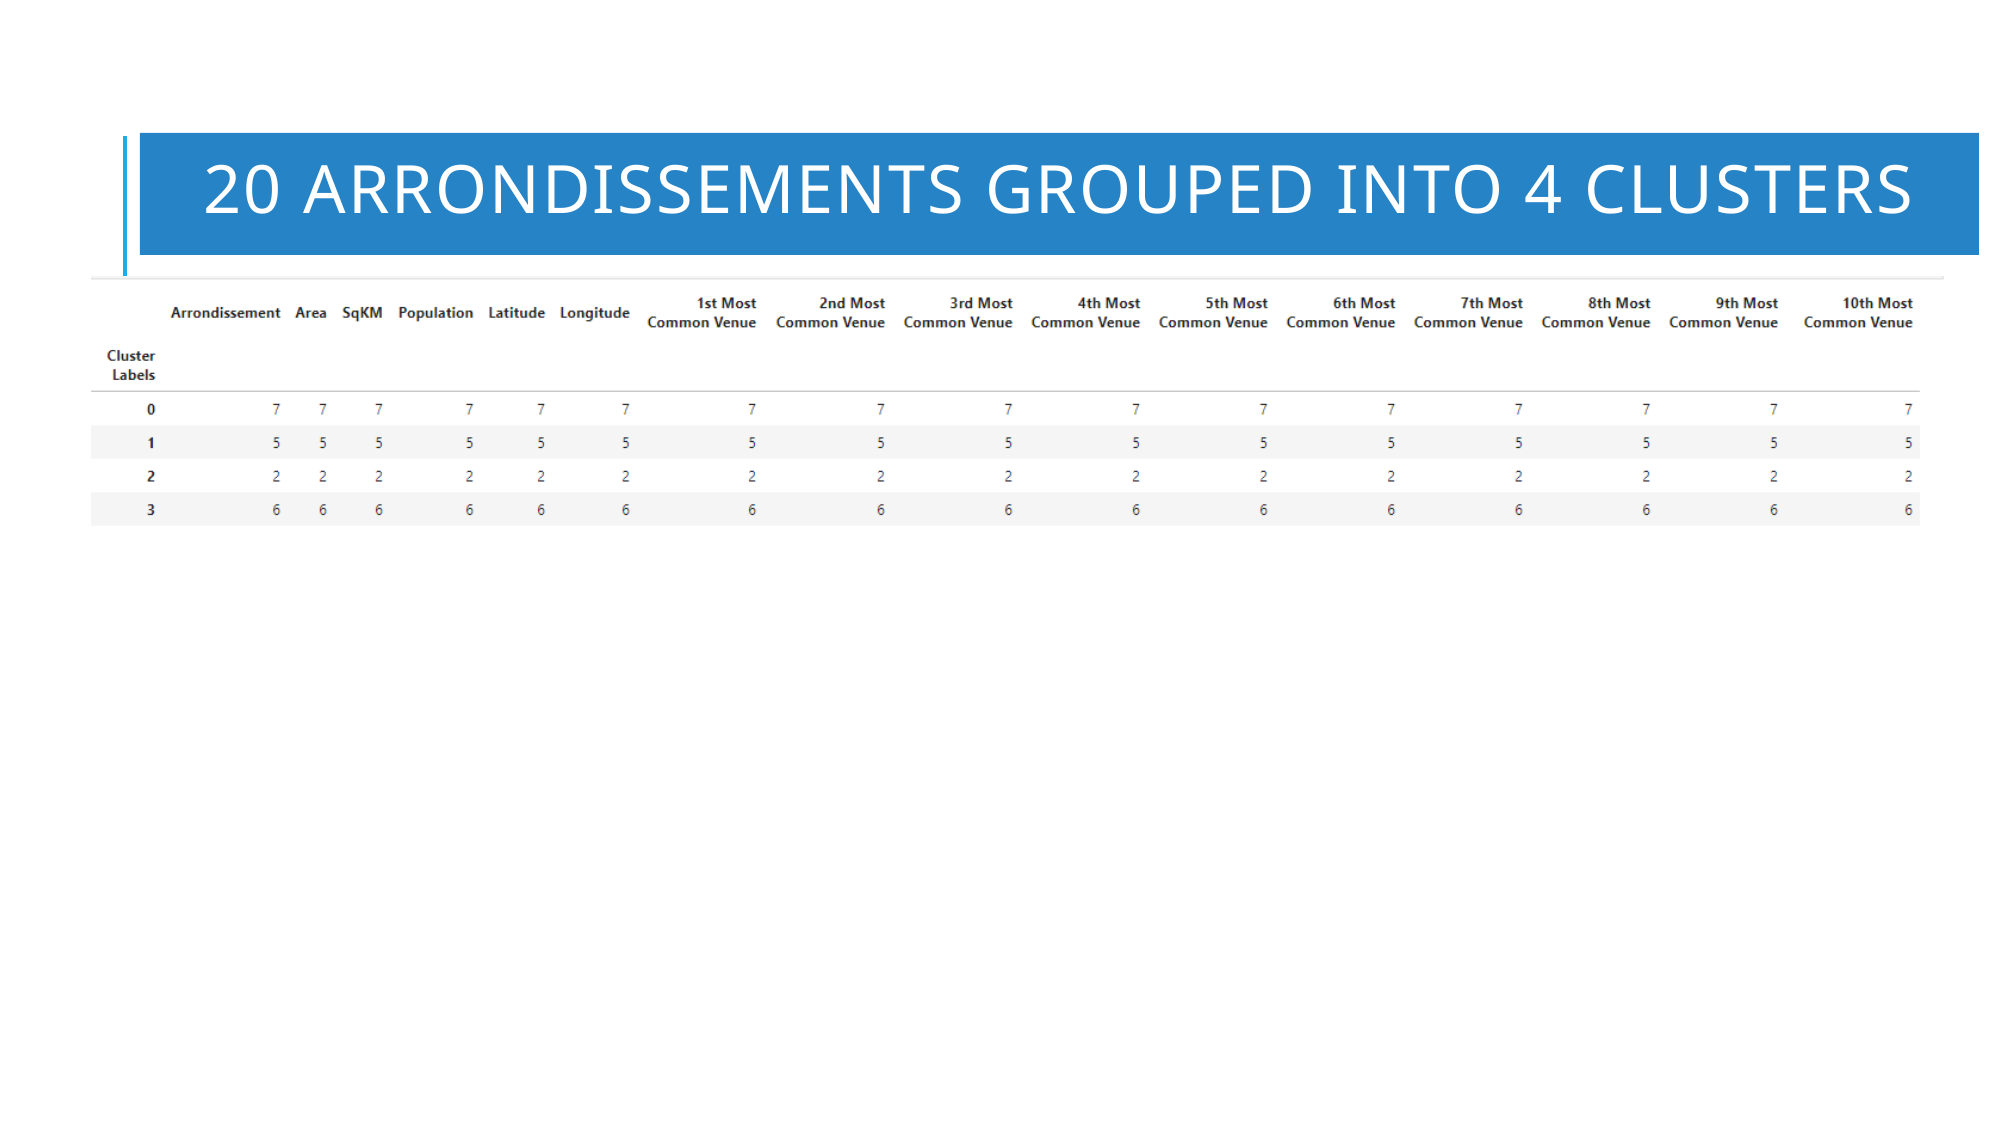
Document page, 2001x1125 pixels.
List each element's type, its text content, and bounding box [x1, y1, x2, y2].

title 20 Arrondissements grouped into 4 Clusters [139, 132, 1979, 255]
picture [90, 275, 1945, 545]
